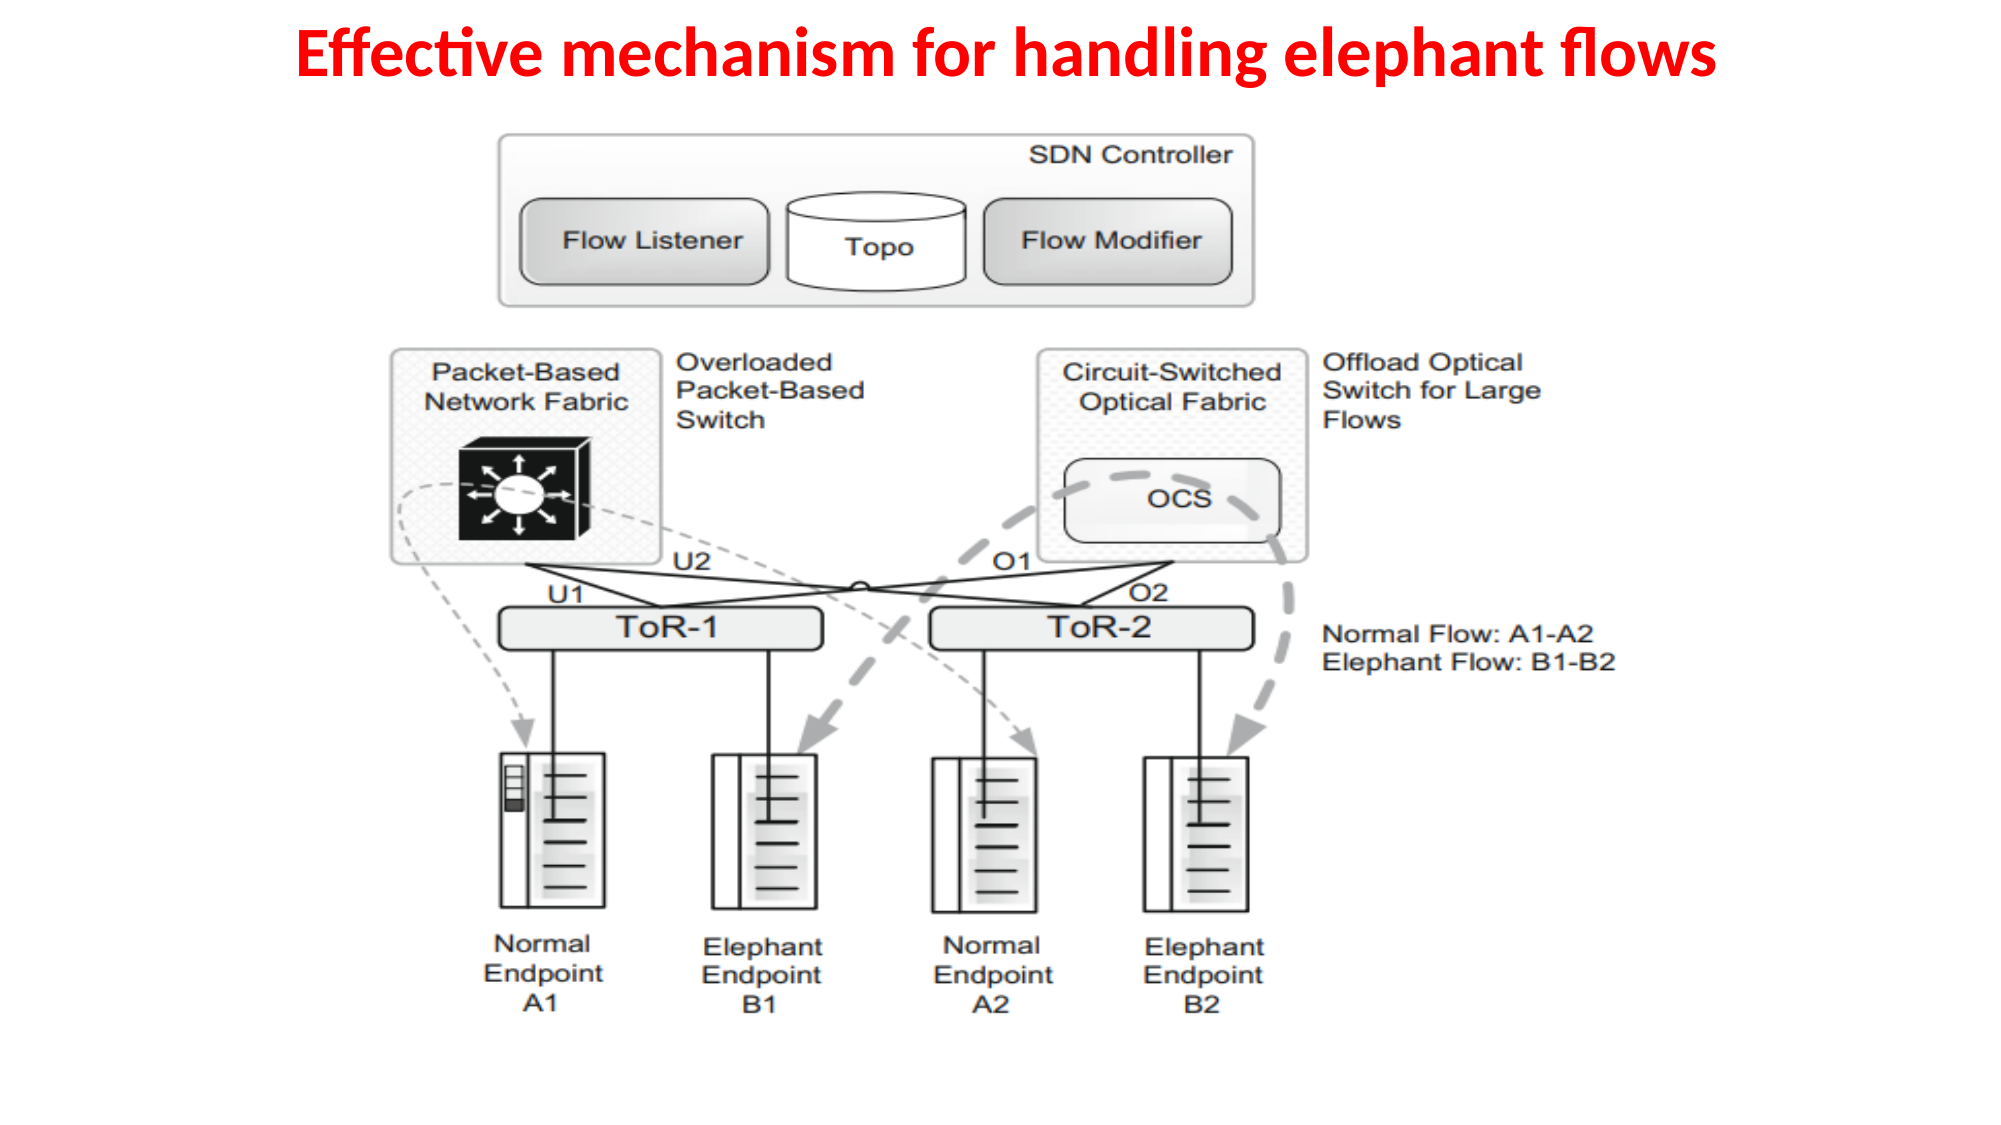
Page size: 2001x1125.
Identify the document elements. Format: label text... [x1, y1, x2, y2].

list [282, 108, 1638, 1033]
title Effective mechanism for handling elephant flows [249, 19, 1750, 79]
